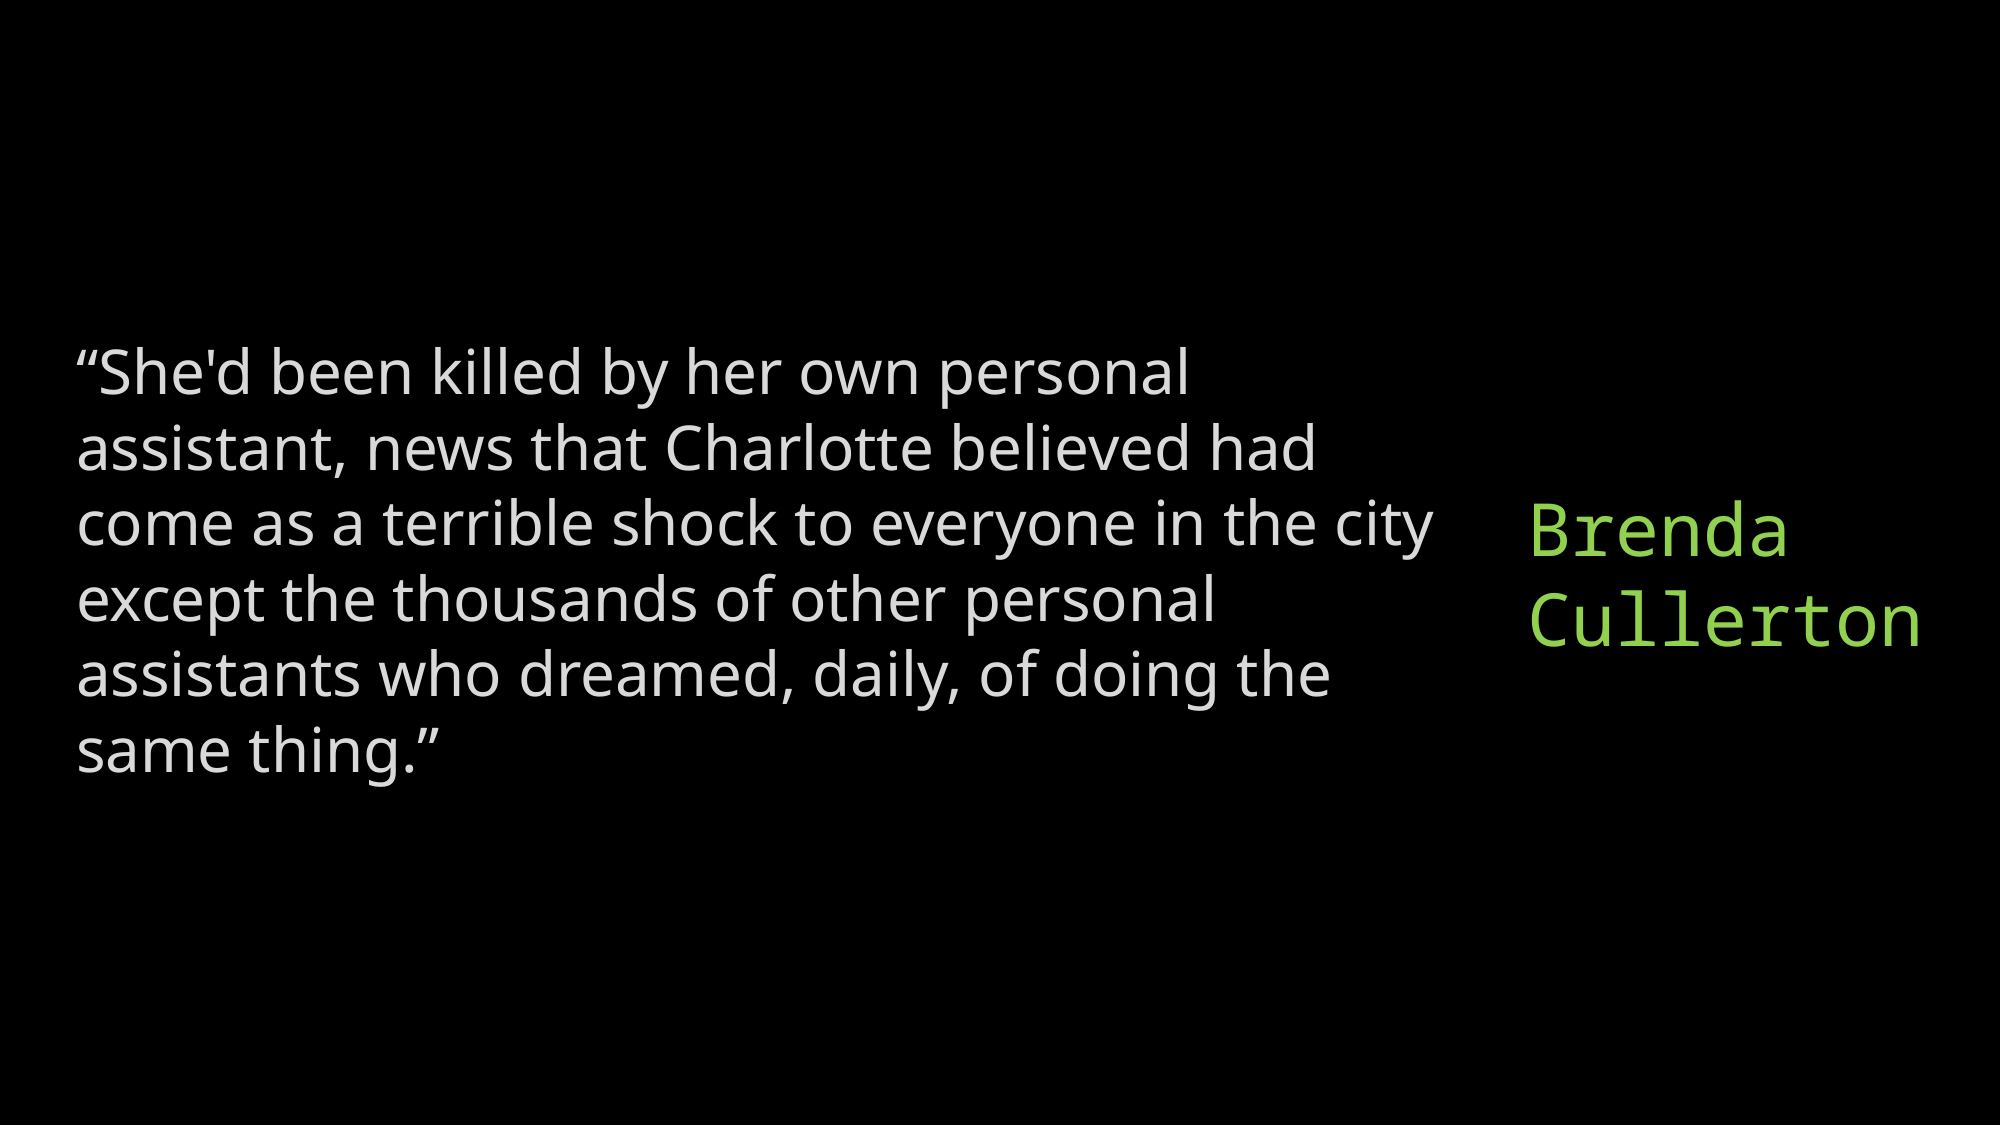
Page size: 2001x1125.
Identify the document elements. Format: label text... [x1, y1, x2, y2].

title Brenda Cullerton [1512, 453, 1939, 672]
list “She'd been killed by her own personal assistant, news that Charlotte believed had come as a terrible shock to everyone in the city except the thousands of other personal assistants who dreamed, daily, of doing the same thing.” [61, 326, 1487, 799]
